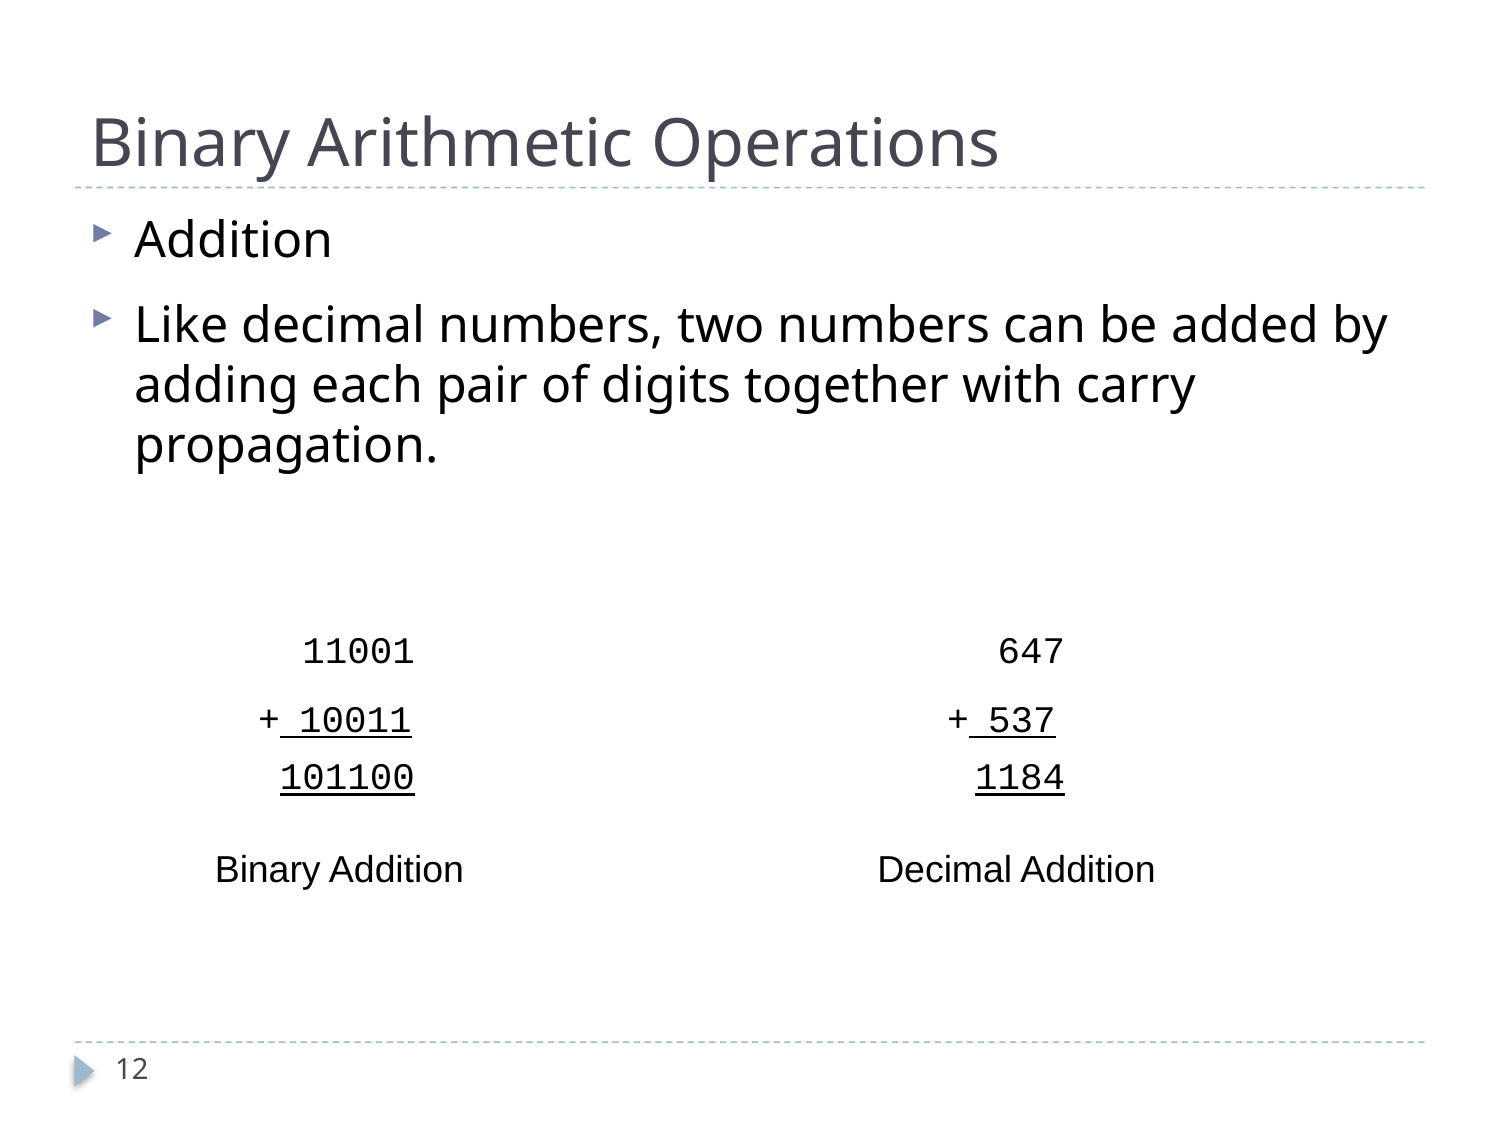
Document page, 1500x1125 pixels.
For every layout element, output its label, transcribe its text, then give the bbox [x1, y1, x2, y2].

table_cell + 537 [826, 686, 1087, 750]
title Binary Arithmetic Operations [75, 24, 1425, 188]
table_header 647 [826, 626, 1087, 684]
list Addition Like decimal numbers, two numbers can be added by adding each pair of digits together with carry propagation. [75, 200, 1425, 1010]
table_cell + 10011 [176, 686, 437, 750]
slide_number 12 [100, 1042, 426, 1103]
text_box Binary Addition [200, 837, 525, 898]
table_header 11001 [176, 626, 437, 684]
table_cell 1184 [826, 752, 1087, 811]
text_box Decimal Addition [862, 837, 1188, 898]
table_cell 101100 [176, 752, 437, 811]
